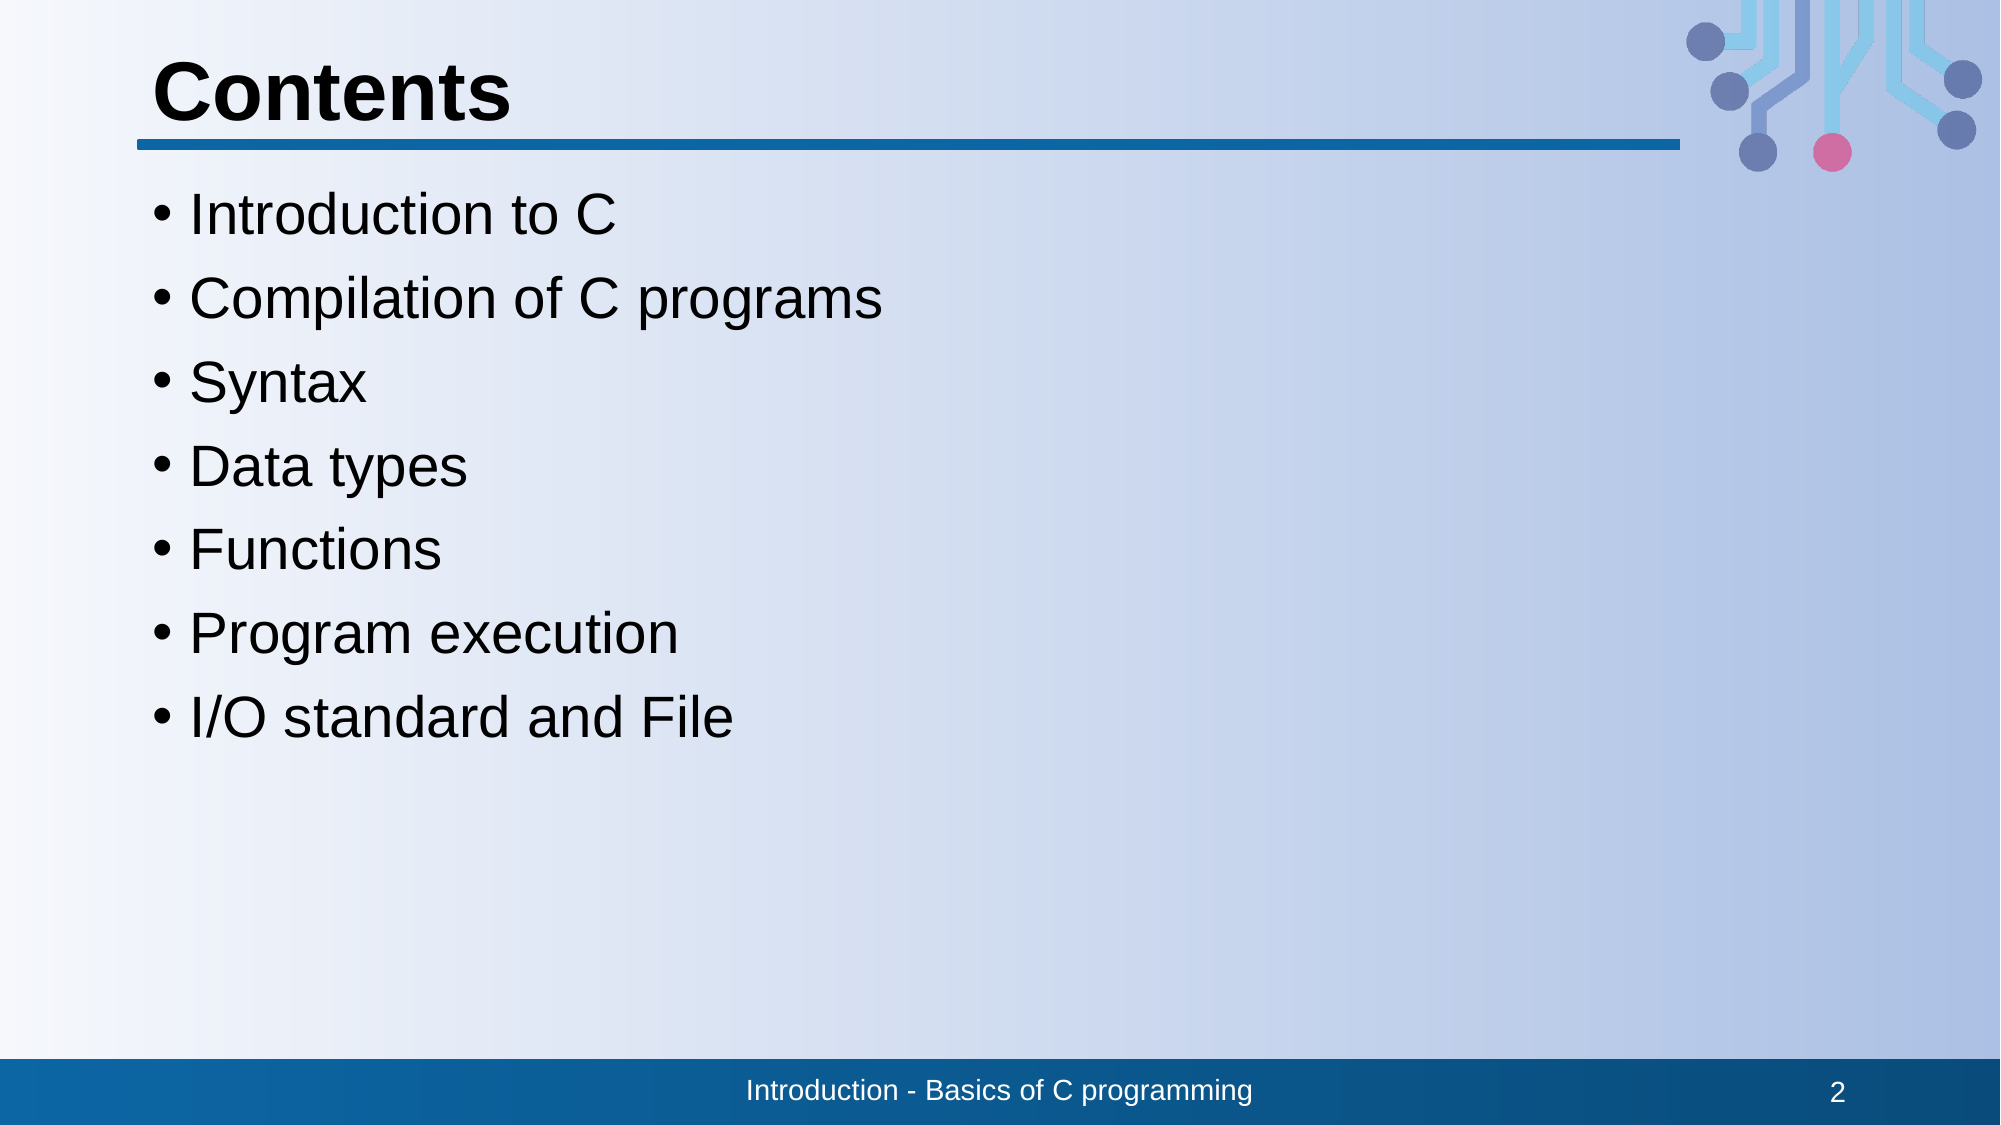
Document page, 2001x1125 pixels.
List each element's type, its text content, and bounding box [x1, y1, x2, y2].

picture [1663, 0, 2000, 204]
slide_number 2 [1411, 1060, 1861, 1121]
footer Introduction - Basics of C programming [662, 1059, 1338, 1119]
list Introduction to C Compilation of C programs Syntax Data types Functions Program execution I/O standard and File [137, 176, 1863, 1023]
title Contents [137, 17, 1863, 169]
